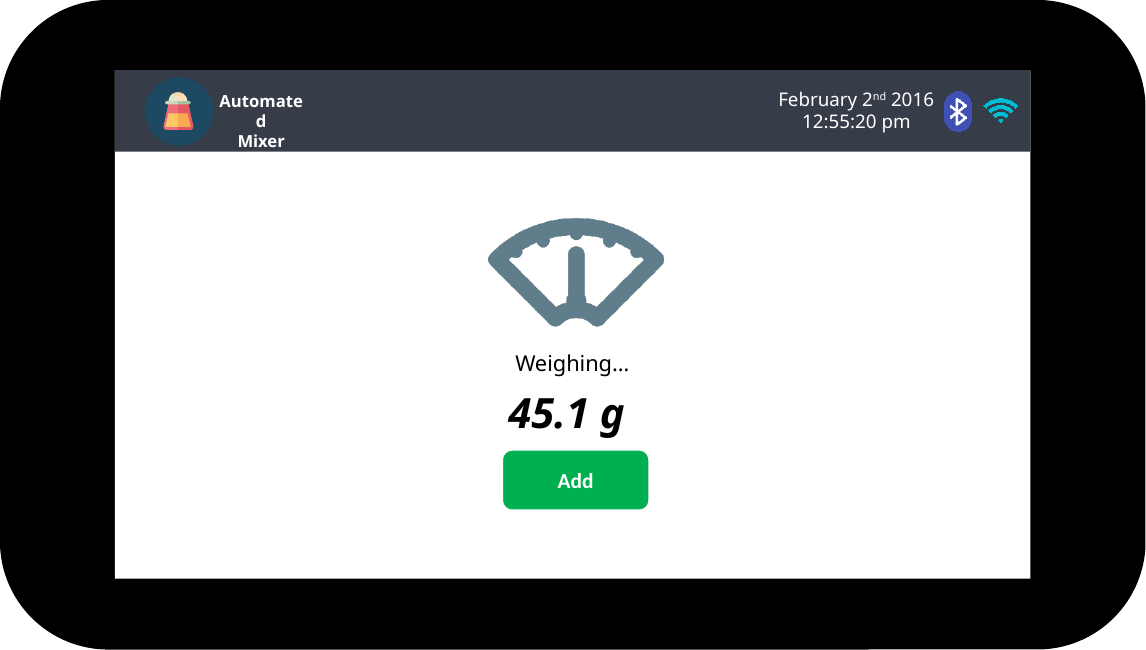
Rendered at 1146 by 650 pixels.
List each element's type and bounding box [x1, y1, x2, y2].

picture [937, 91, 979, 133]
text_box [144, 77, 214, 146]
picture [487, 184, 664, 360]
picture [983, 93, 1018, 128]
text_box [0, 0, 1146, 650]
